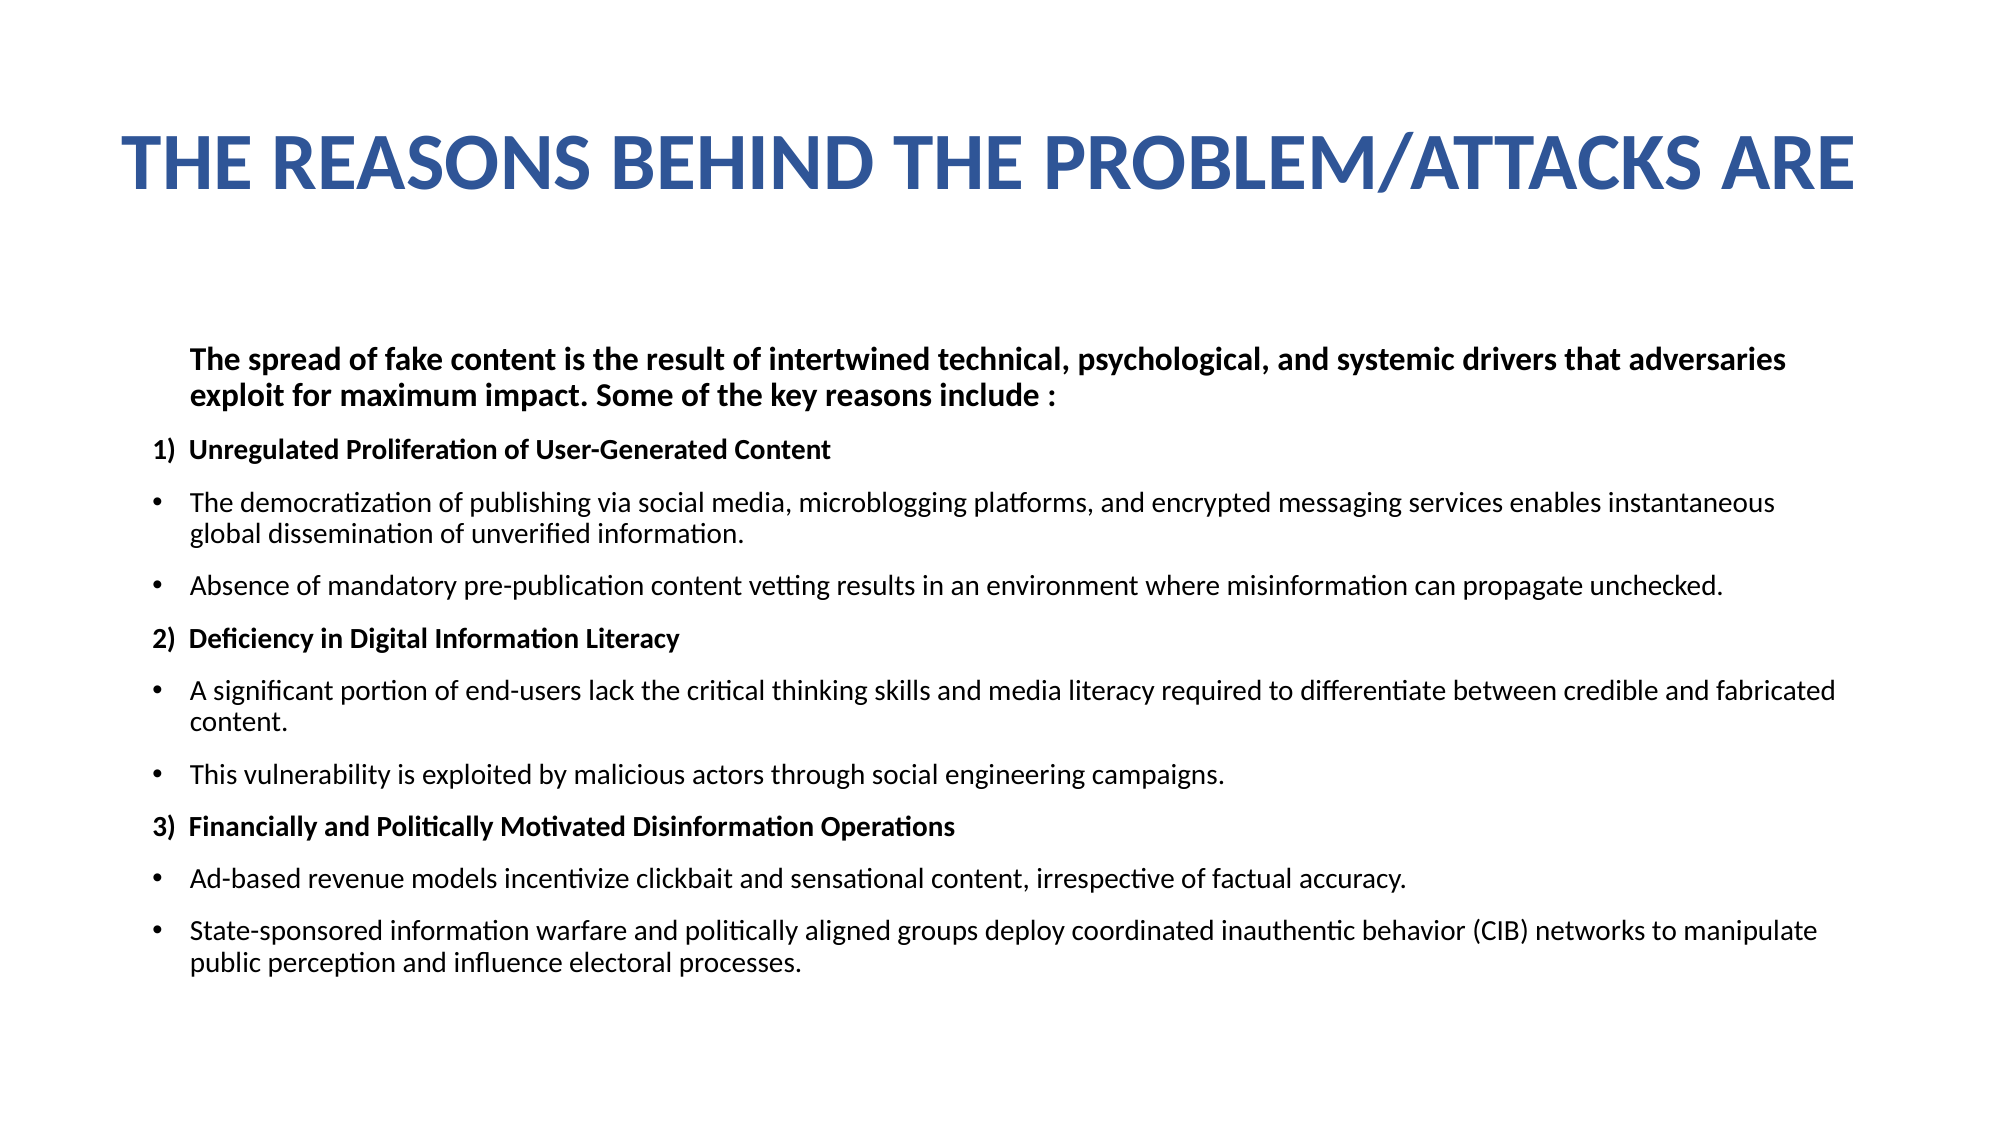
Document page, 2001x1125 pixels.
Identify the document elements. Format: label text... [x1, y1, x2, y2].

title THE REASONS BEHIND THE PROBLEM/ATTACKS ARE [68, 76, 1932, 250]
list The spread of fake content is the result of intertwined technical, psychological, and systemic drivers that adversaries exploit for maximum impact. Some of the key reasons include : 1) Unregulated Proliferation of User-Generated Content The democratization of publishing via social media, microblogging platforms, and encrypted messaging services enables instantaneous global dissemination of unverified information. Absence of mandatory pre-publication content vetting results in an environment where misinformation can propagate unchecked. 2) Deficiency in Digital Information Literacy A significant portion of end-users lack the critical thinking skills and media literacy required to differentiate between credible and fabricated content. This vulnerability is exploited by malicious actors through social engineering campaigns. 3) Financially and Politically Motivated Disinformation Operations Ad-based revenue models incentivize clickbait and sensational content, irrespective of factual accuracy. State-sponsored information warfare and politically aligned groups deploy coordinated inauthentic behavior (CIB) networks to manipulate public perception and influence electoral processes. [137, 334, 1863, 1049]
